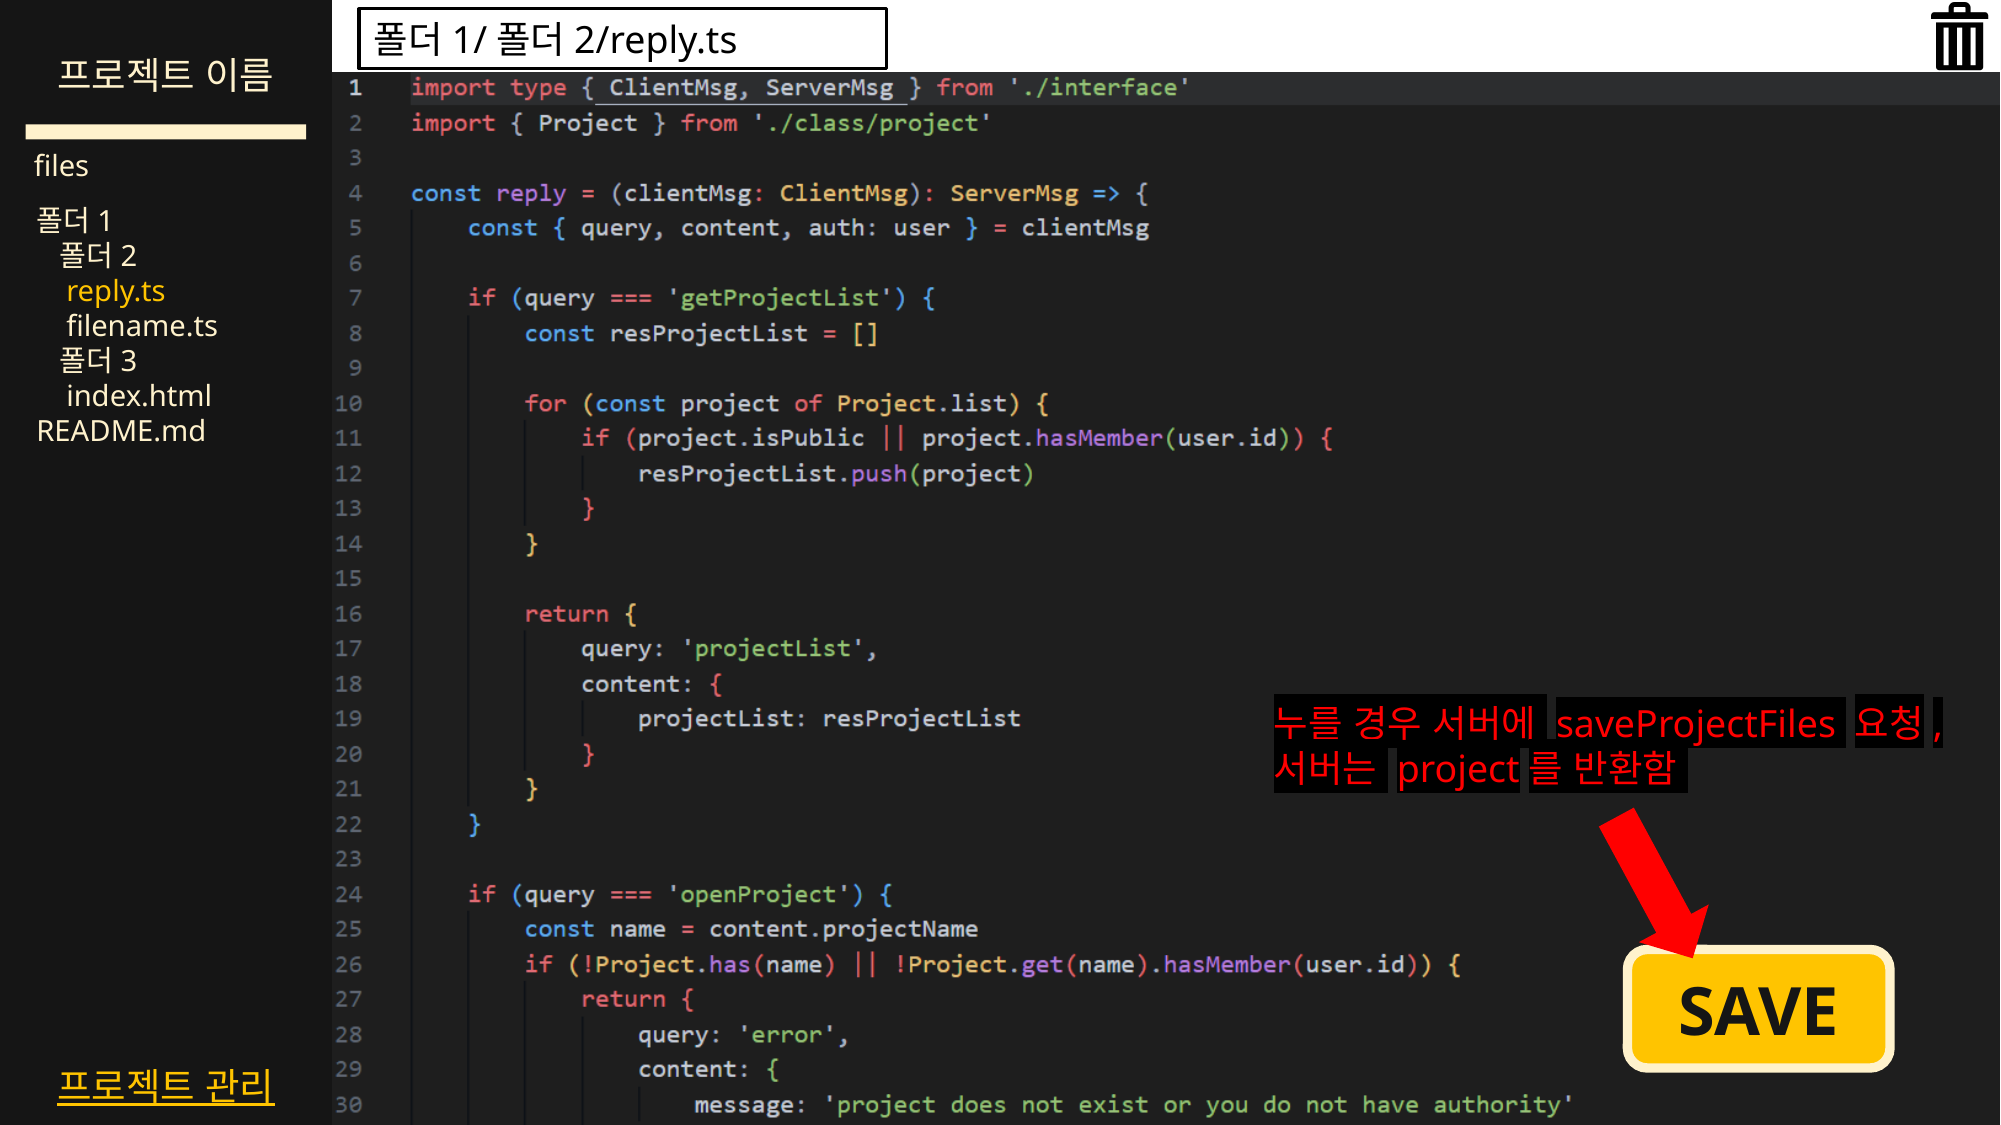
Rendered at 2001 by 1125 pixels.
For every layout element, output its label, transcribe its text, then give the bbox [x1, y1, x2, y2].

picture [332, 0, 2000, 1125]
text_box [1597, 806, 1711, 960]
text_box 누를 경우 서버에 saveProjectFiles 요청, 서버는 project를 반환함 [1259, 692, 1958, 797]
